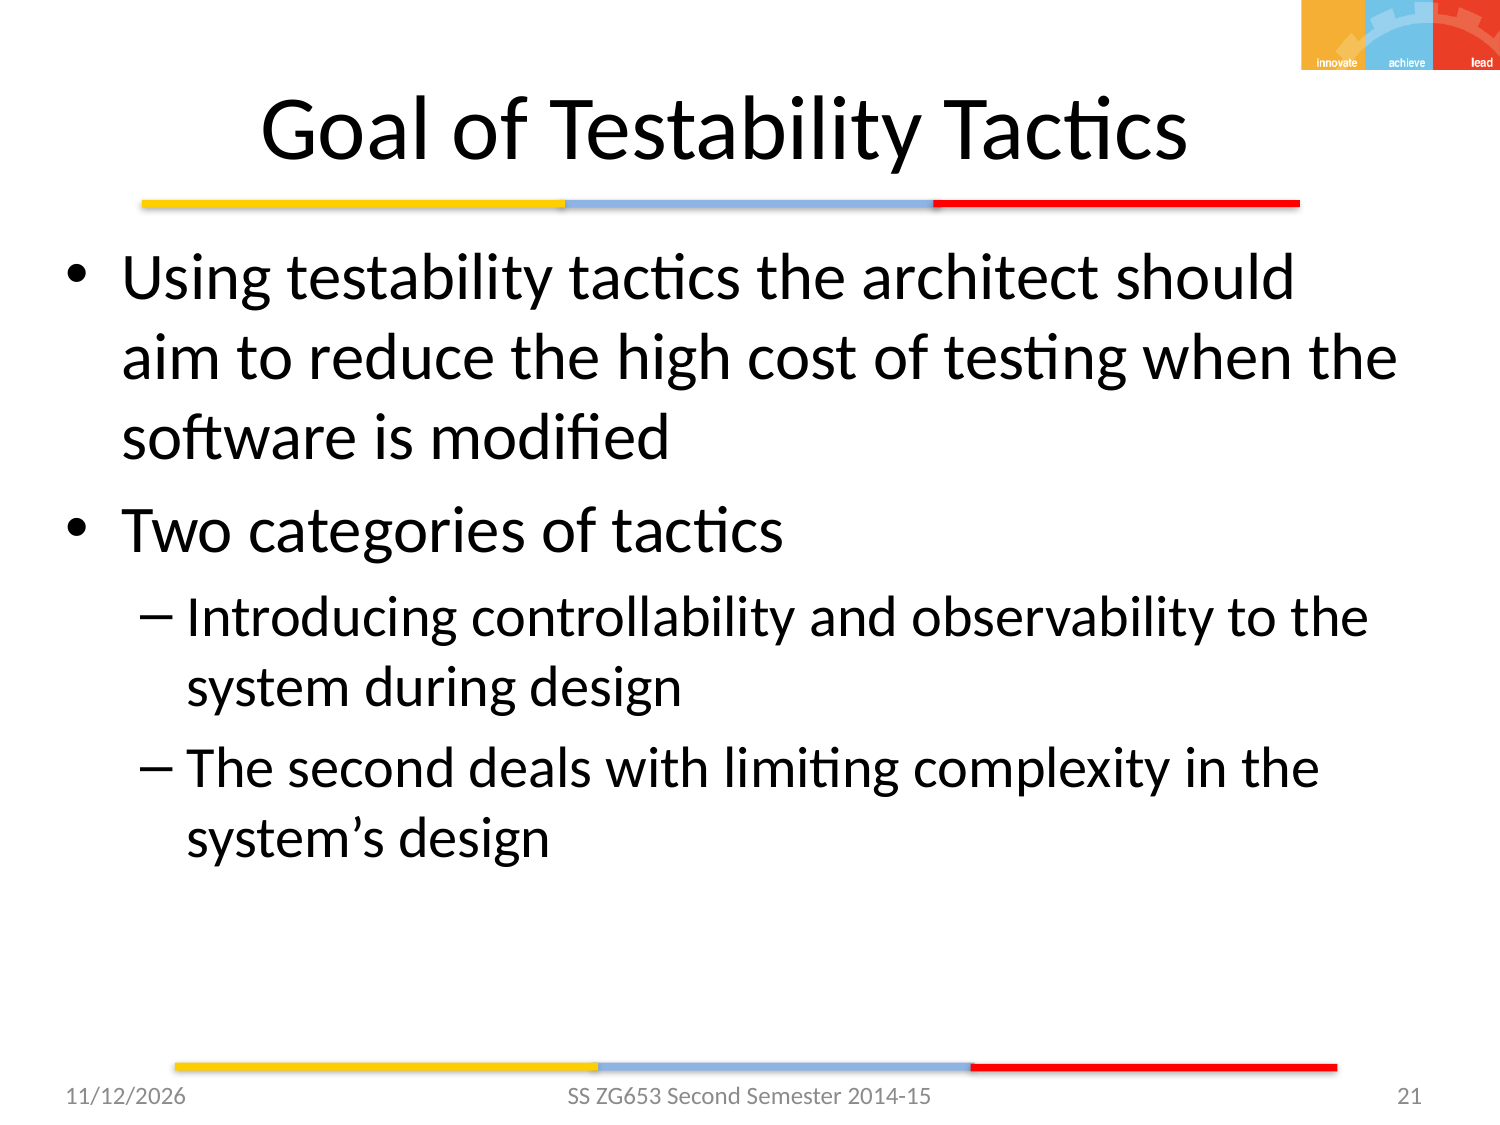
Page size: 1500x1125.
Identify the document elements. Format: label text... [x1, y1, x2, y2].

footer SS ZG653 Second Semester 2014-15 [512, 1065, 988, 1125]
list Using testability tactics the architect should aim to reduce the high cost of testing when the software is modified Two categories of tactics Introducing controllability and observability to the system during design The second deals with limiting complexity in the system’s design [49, 224, 1426, 1051]
title Goal of Testability Tactics [49, 45, 1401, 201]
picture [1301, 0, 1500, 70]
slide_number 21 [1087, 1065, 1438, 1125]
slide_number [50, 1065, 400, 1125]
